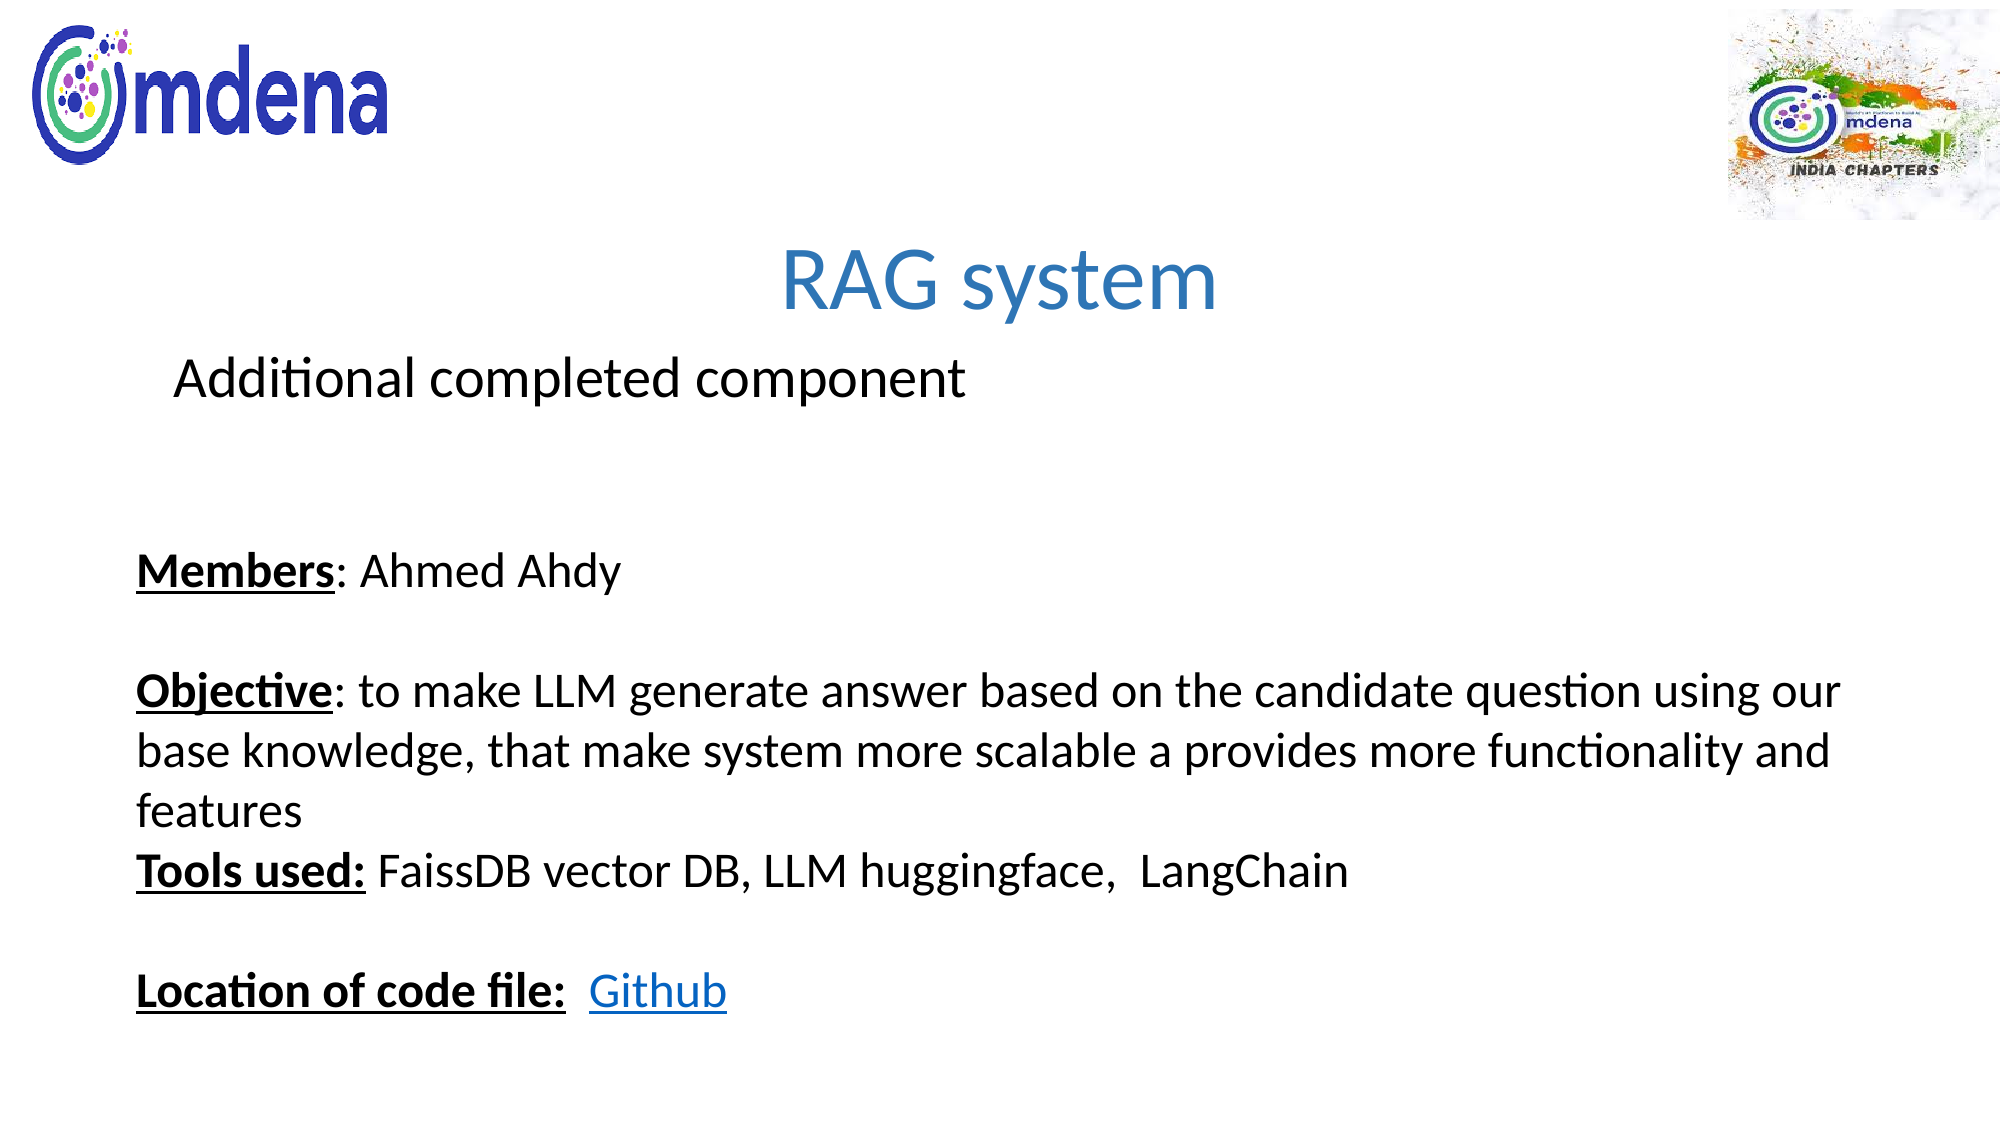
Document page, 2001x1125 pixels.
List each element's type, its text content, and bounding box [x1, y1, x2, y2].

text_box Additional completed component [158, 324, 1923, 446]
title RAG system [249, 197, 1750, 324]
picture [31, 25, 387, 166]
picture [1728, 9, 2000, 220]
text_box Members: Ahmed Ahdy Objective: to make LLM generate answer based on the candidate question using our base knowledge, that make system more scalable a provides more functionality and features Tools used: FaissDB vector DB, LLM huggingface, LangChain Location of code file: Github [121, 462, 1932, 1082]
